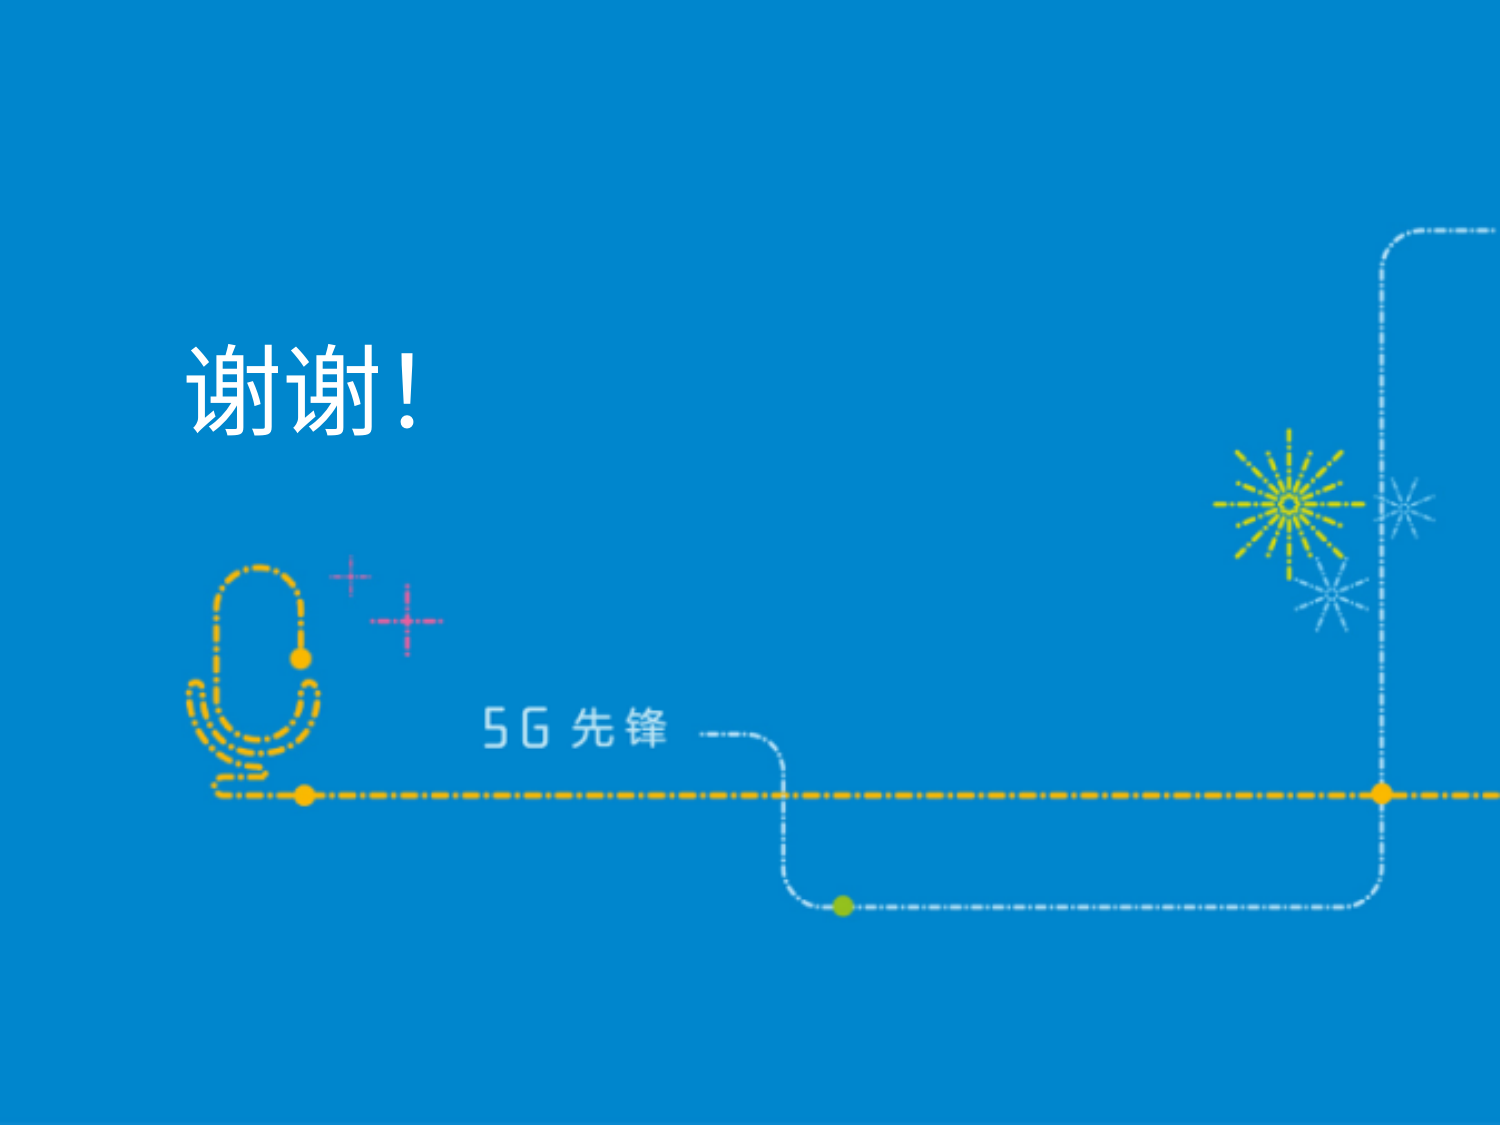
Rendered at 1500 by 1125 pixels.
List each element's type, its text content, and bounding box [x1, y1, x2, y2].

picture [328, 553, 374, 599]
title 谢谢！ [182, 328, 978, 487]
picture [522, 706, 549, 750]
picture [484, 706, 509, 750]
picture [626, 707, 667, 749]
picture [184, 564, 324, 781]
picture [369, 577, 445, 657]
picture [572, 707, 615, 750]
picture [1213, 421, 1370, 632]
picture [210, 226, 1500, 917]
